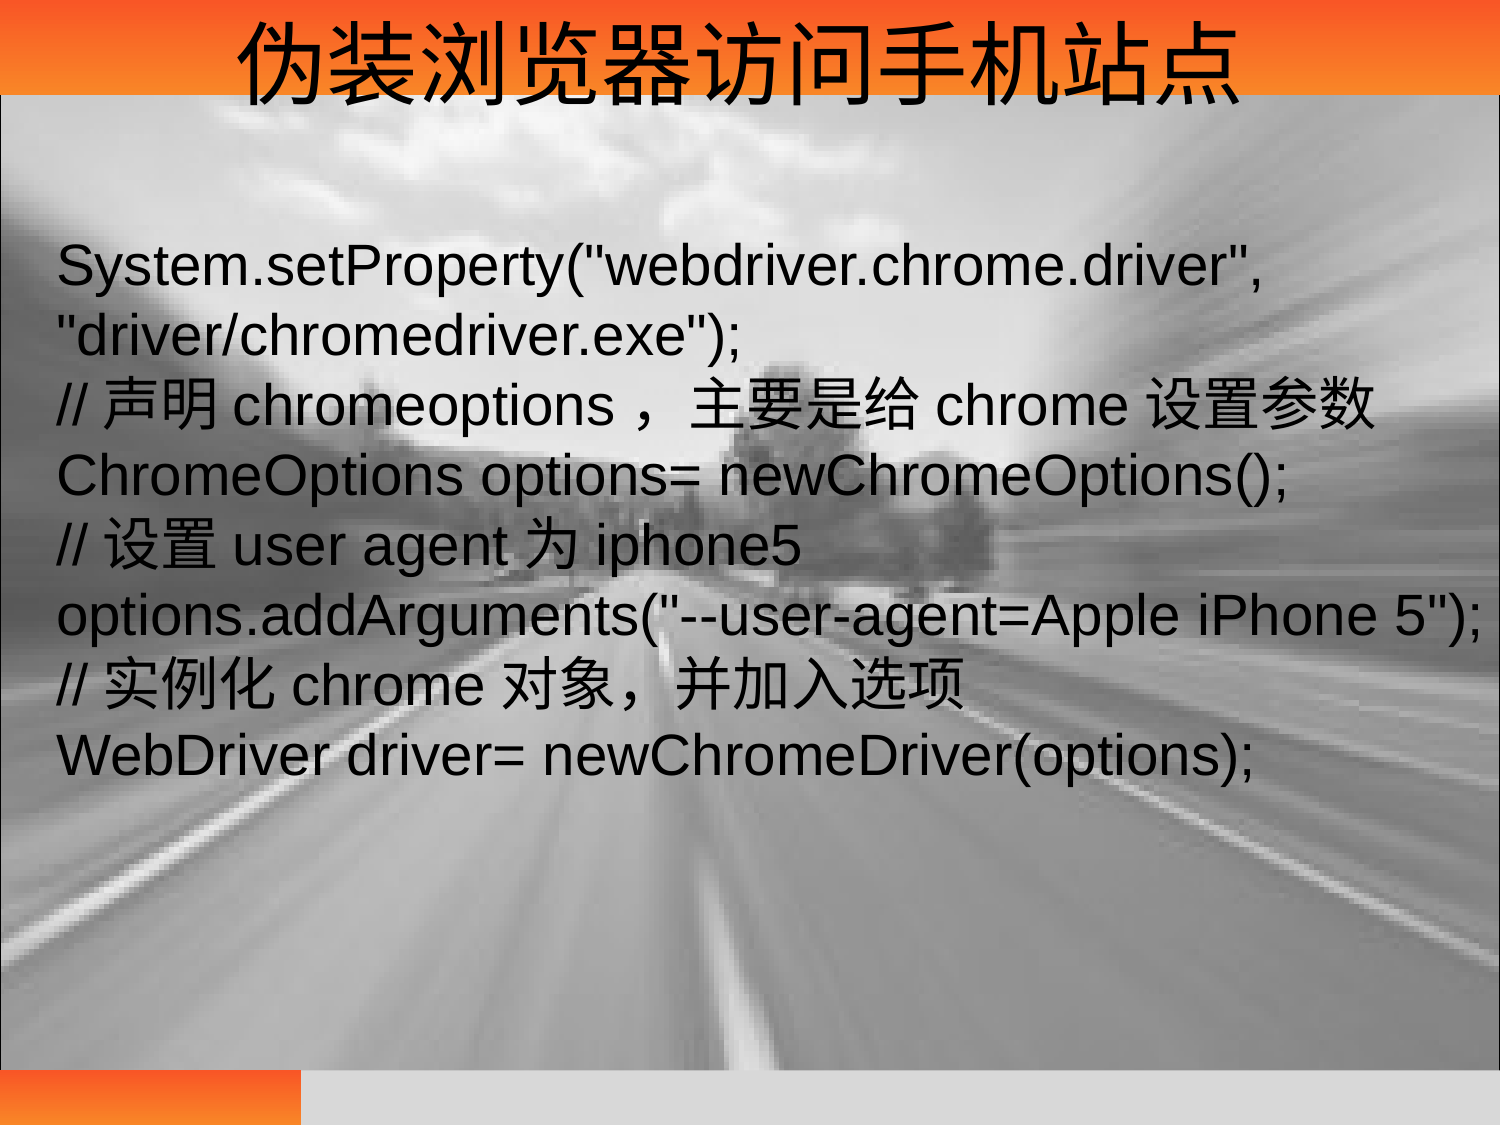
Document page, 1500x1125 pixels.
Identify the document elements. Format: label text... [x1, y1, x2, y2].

title 伪装浏览器访问手机站点 [64, 0, 1415, 188]
text_box System.setProperty("webdriver.chrome.driver", "driver/chromedriver.exe"); //声明chromeoptions，主要是给chrome设置参数ChromeOptions options= newChromeOptions(); //设置user agent为iphone5 options.addArguments("--user-agent=Apple iPhone 5"); //实例化chrome对象，并加入选项 WebDriver driver= newChromeDriver(options); [41, 219, 1500, 795]
